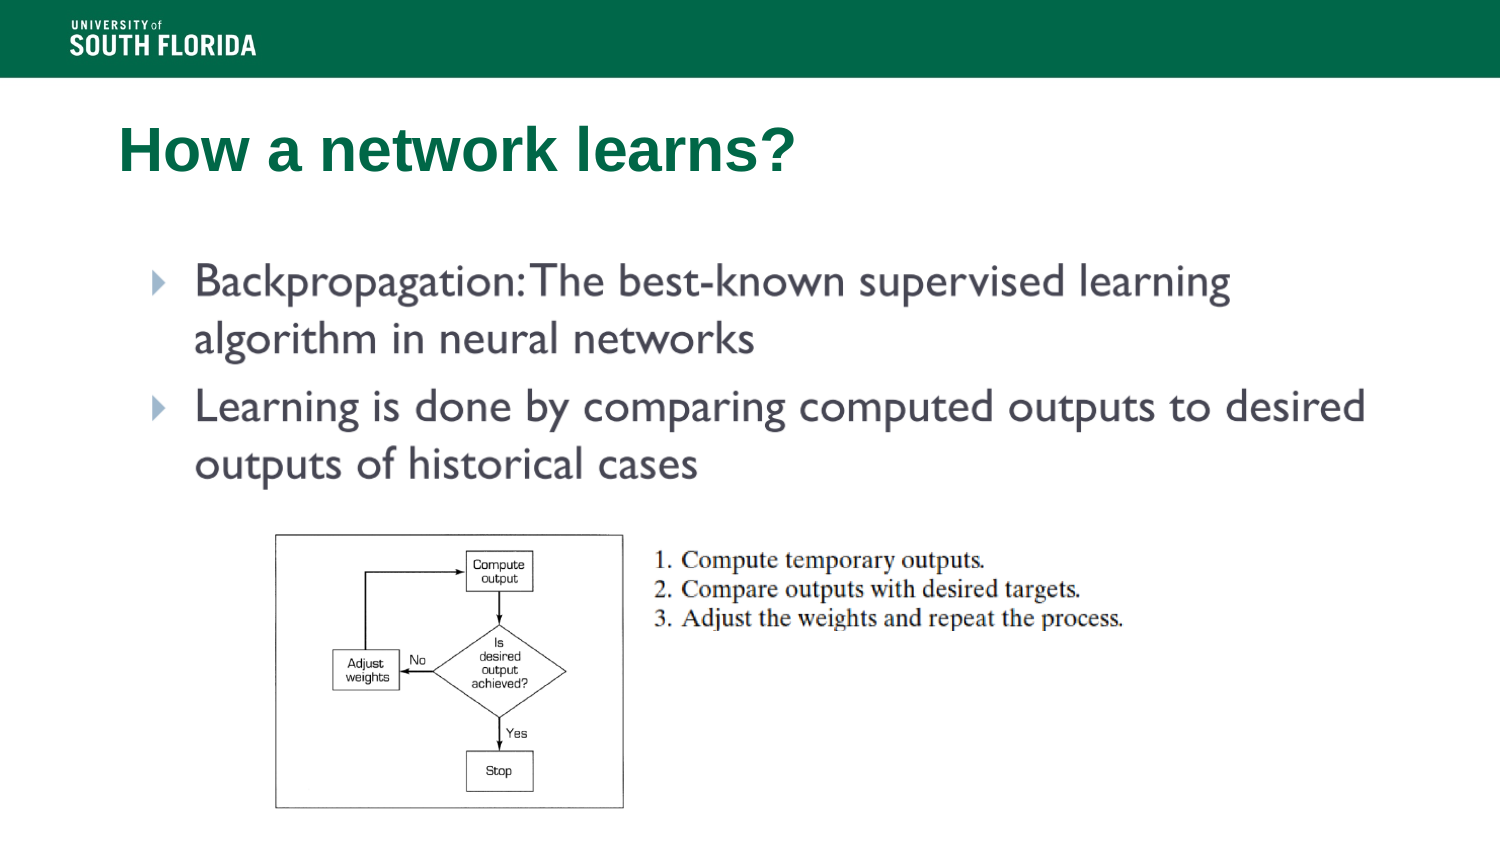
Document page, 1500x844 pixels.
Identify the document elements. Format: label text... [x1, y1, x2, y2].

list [134, 255, 1397, 494]
picture [0, 0, 1500, 844]
title How a network learns? [103, 94, 1397, 208]
